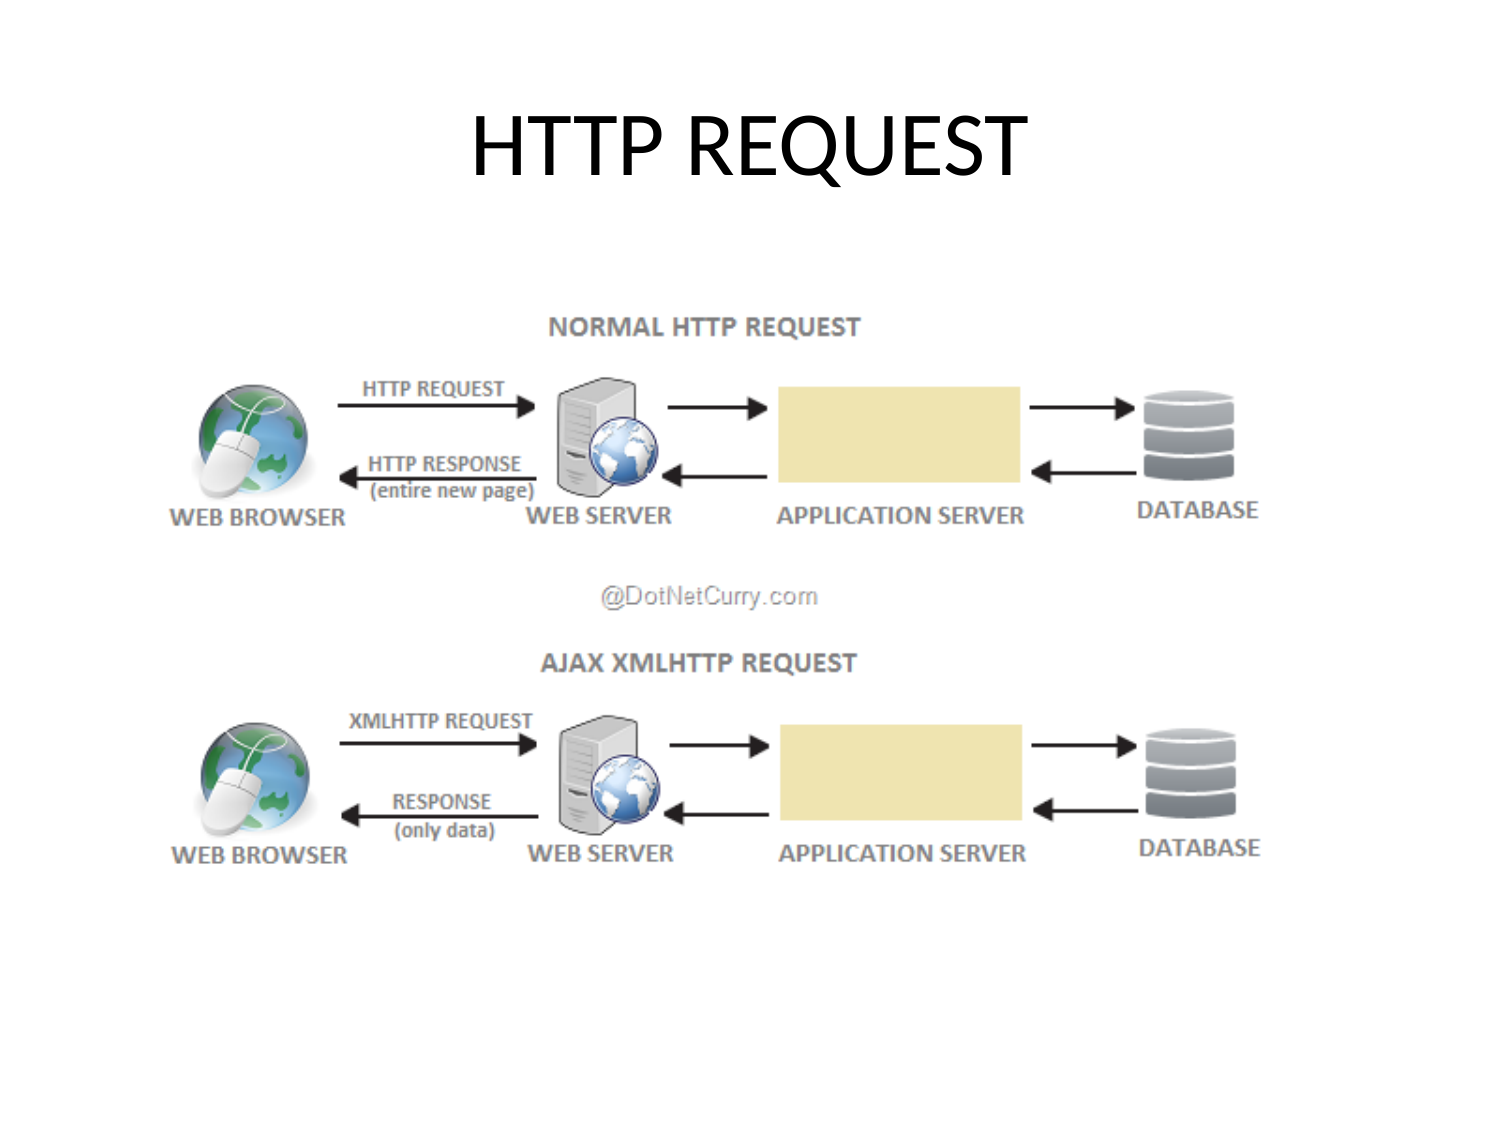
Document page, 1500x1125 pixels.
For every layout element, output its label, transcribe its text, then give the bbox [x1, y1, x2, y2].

title HTTP REQUEST [75, 45, 1425, 233]
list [162, 299, 1315, 895]
